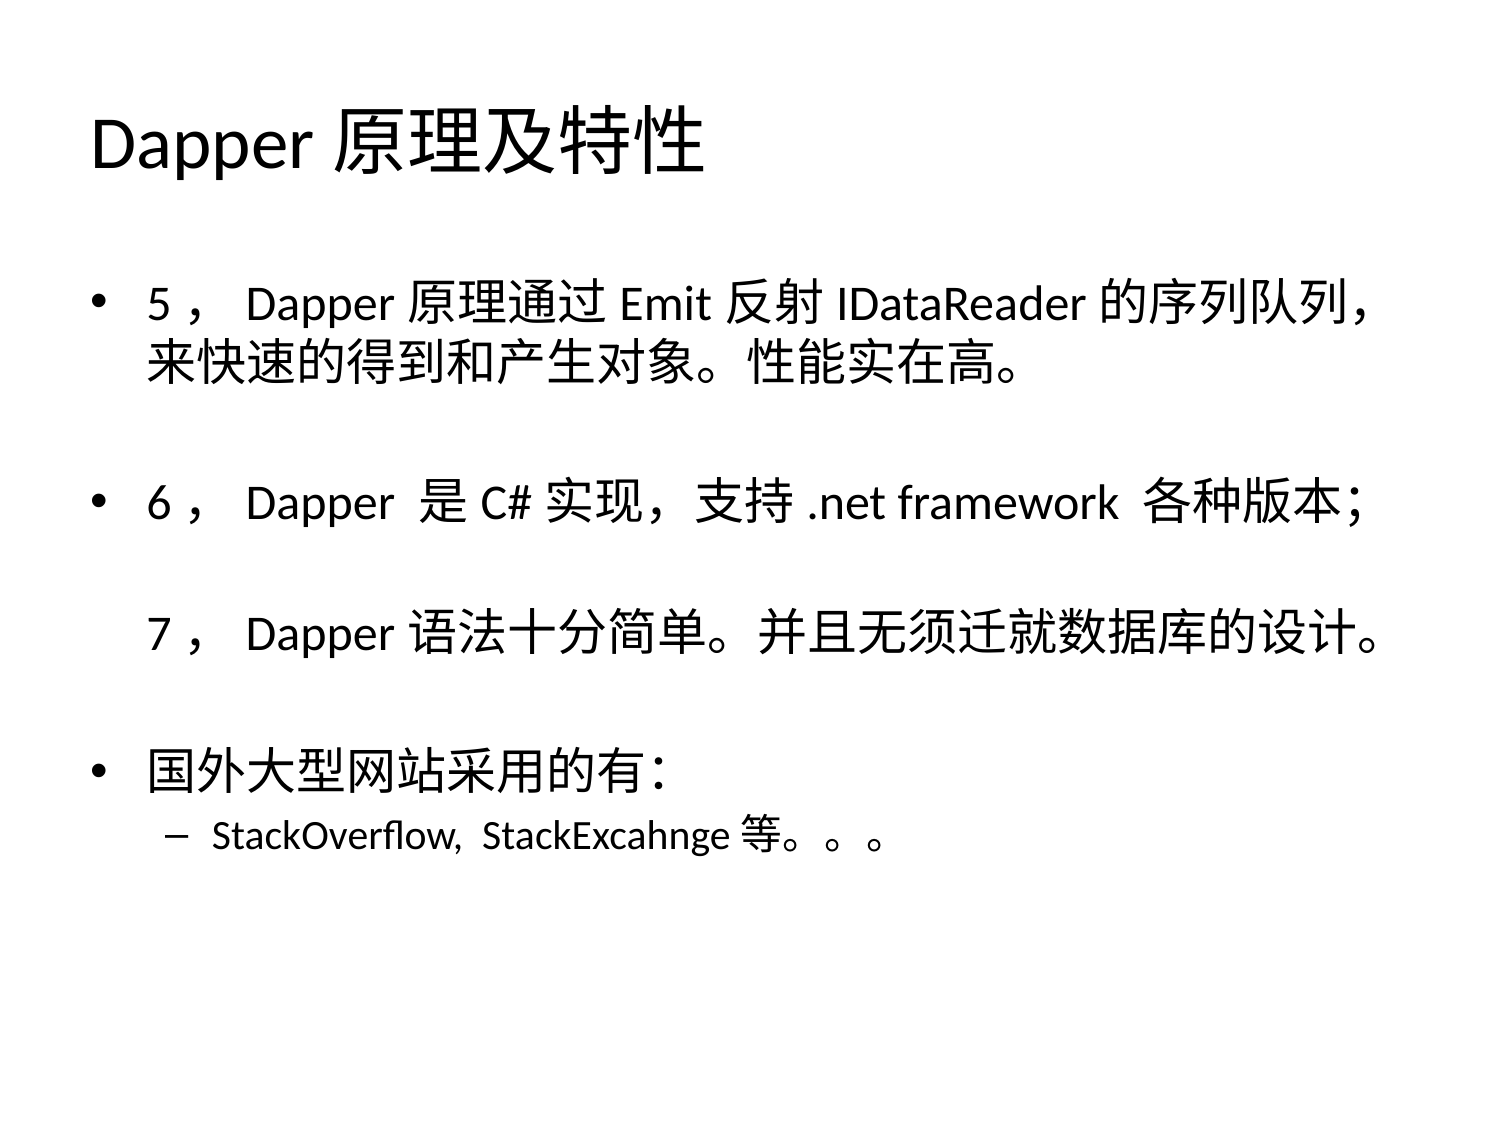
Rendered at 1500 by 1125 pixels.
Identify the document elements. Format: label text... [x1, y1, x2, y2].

title Dapper原理及特性 [75, 45, 1425, 233]
list 5，Dapper原理通过Emit反射IDataReader的序列队列，来快速的得到和产生对象。性能实在高。 6，Dapper 是C#实现，支持.net framework 各种版本； 7，Dapper语法十分简单。并且无须迁就数据库的设计。 国外大型网站采用的有： StackOverflow, StackExcahnge等。。。 [75, 262, 1425, 1005]
